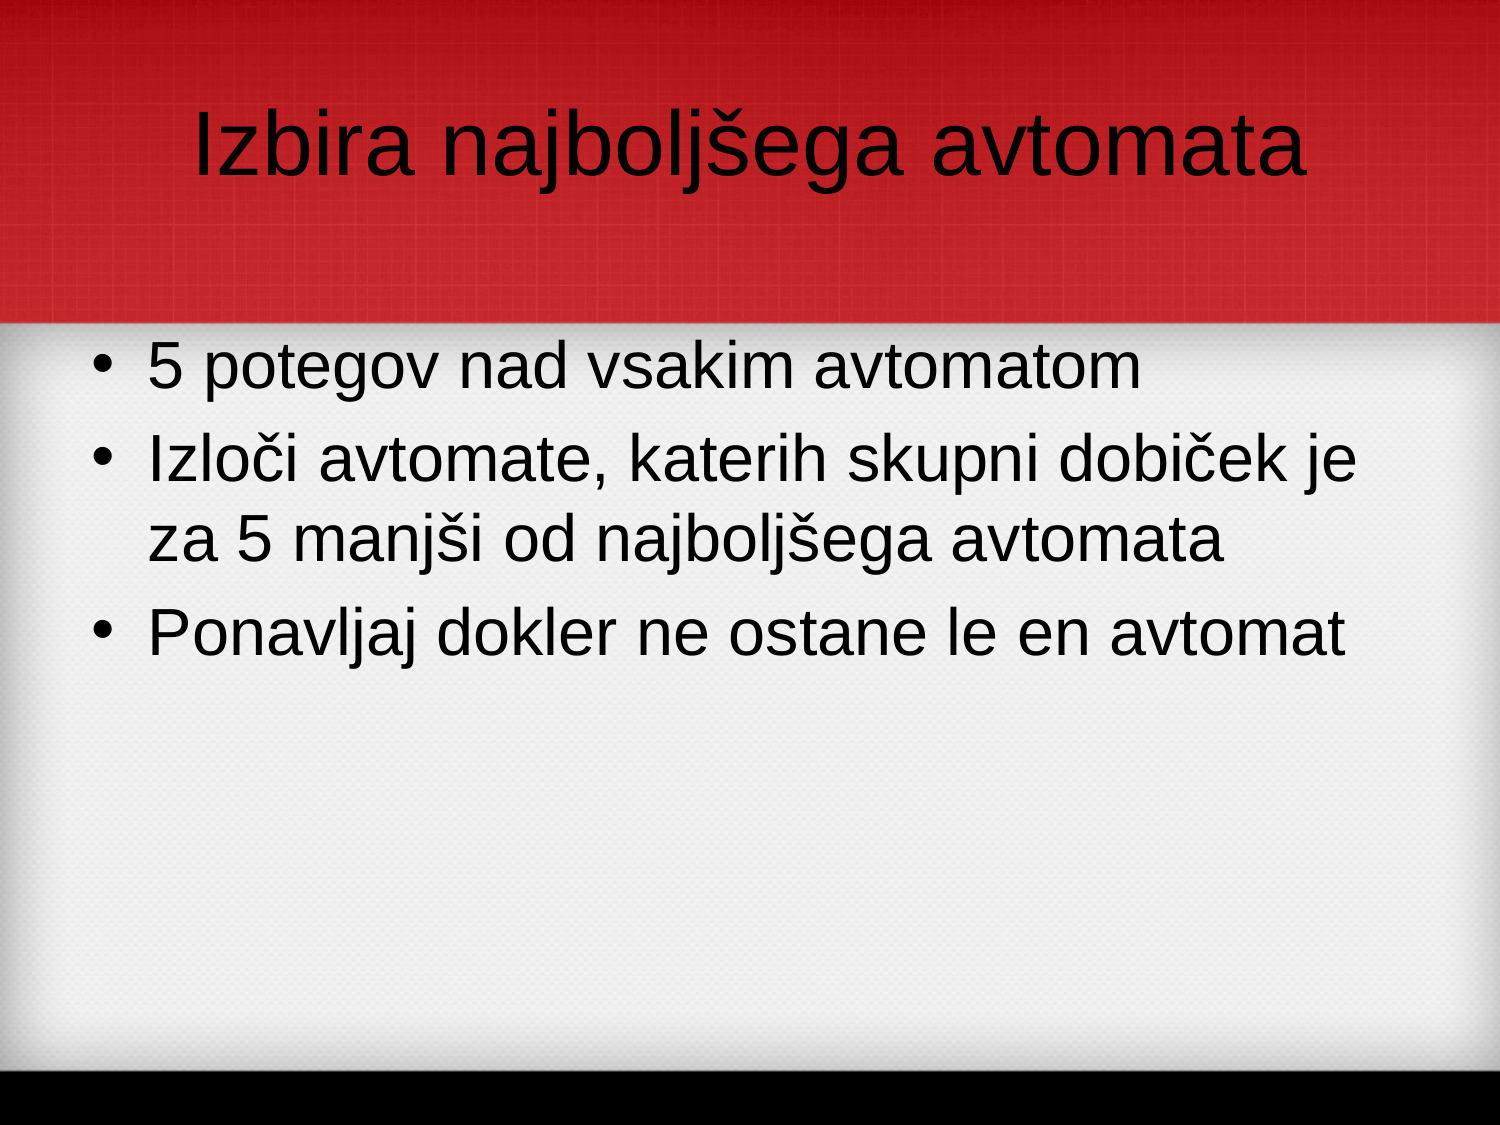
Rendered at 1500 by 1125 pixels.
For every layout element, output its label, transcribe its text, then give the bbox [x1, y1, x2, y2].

list 5 potegov nad vsakim avtomatom Izloči avtomate, katerih skupni dobiček je za 5 manjši od najboljšega avtomata Ponavljaj dokler ne ostane le en avtomat [76, 314, 1427, 1057]
title Izbira najboljšega avtomata [75, 45, 1425, 233]
picture [0, 0, 1500, 1125]
